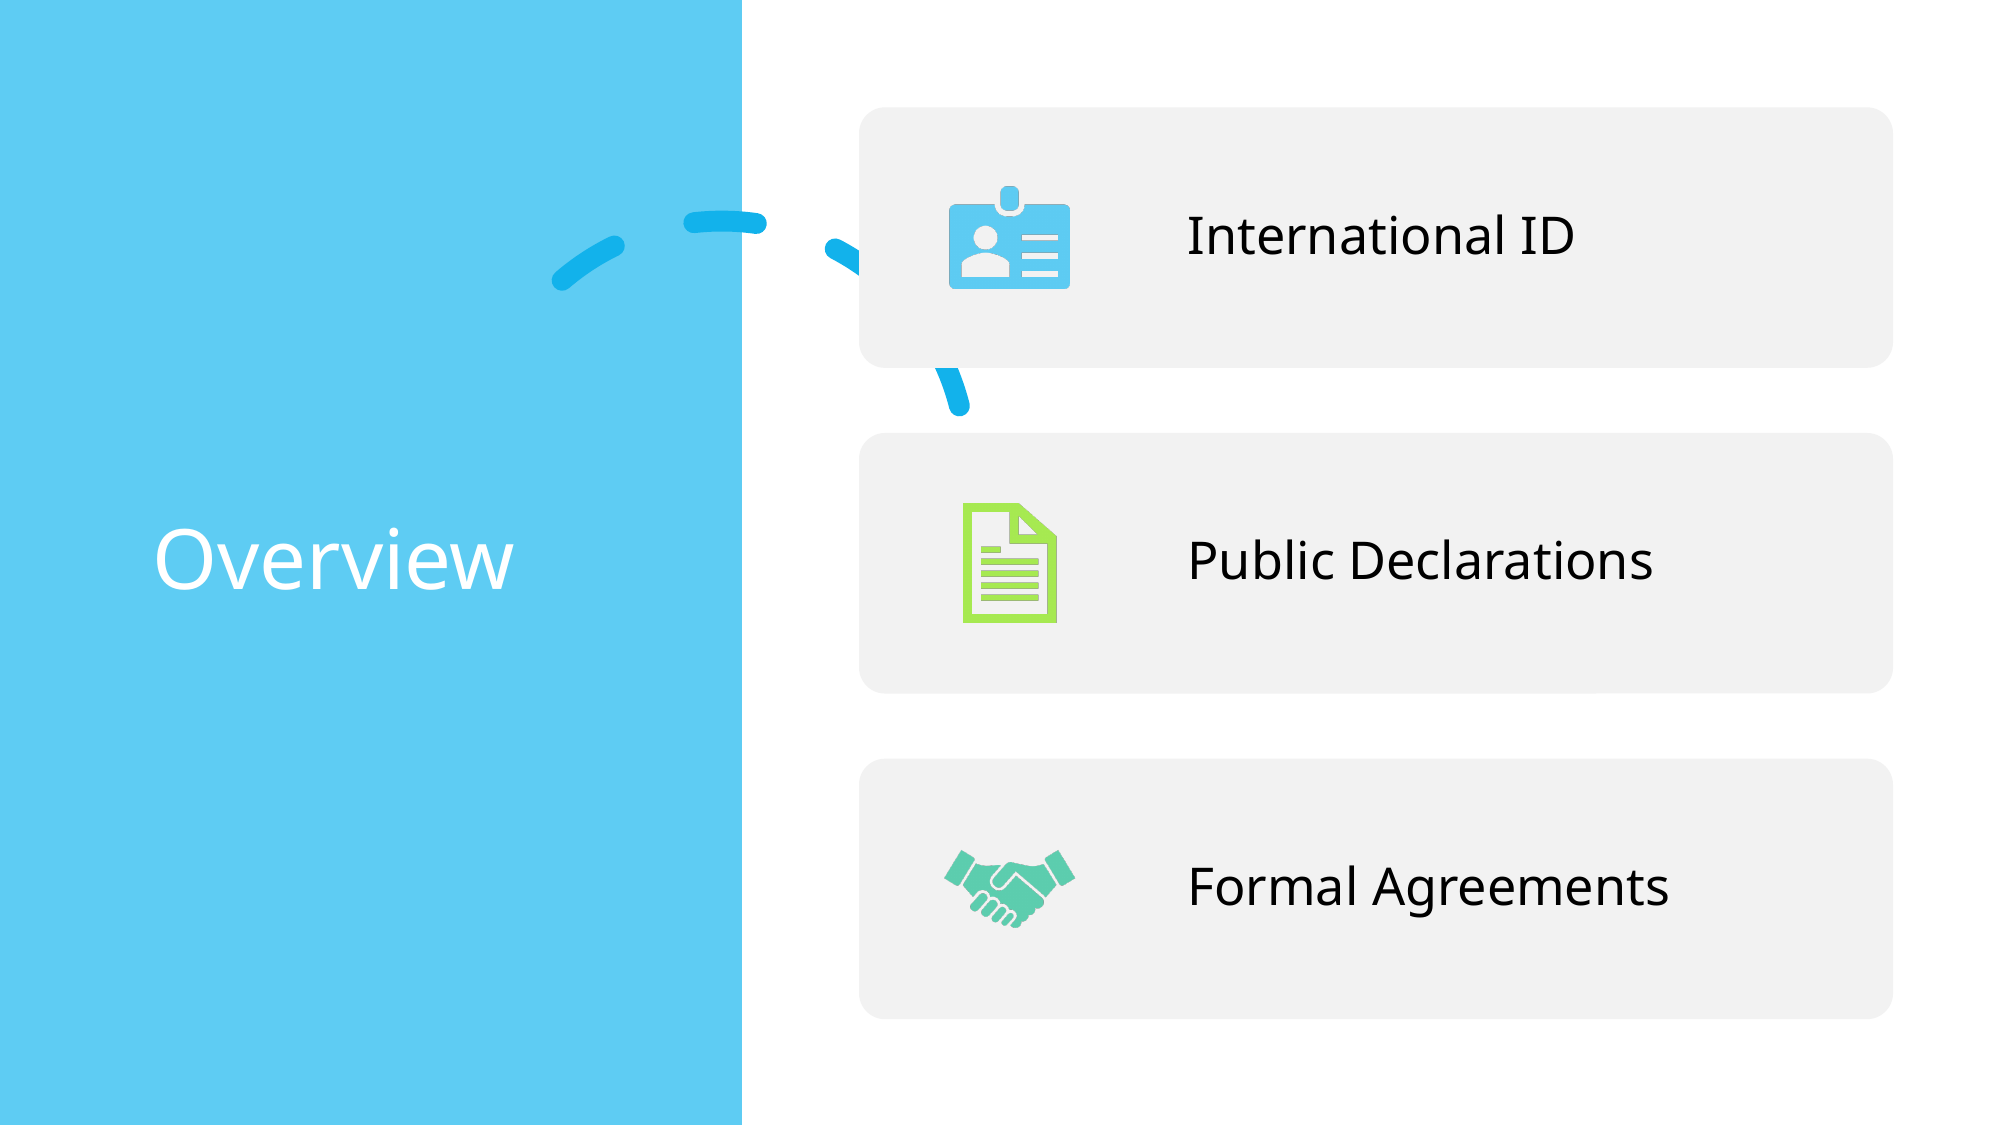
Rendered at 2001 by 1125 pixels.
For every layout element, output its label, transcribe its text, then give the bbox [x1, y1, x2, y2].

text_box [0, 0, 743, 1125]
text_box [743, 0, 2000, 1125]
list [858, 107, 1894, 1020]
text_box [622, 220, 858, 467]
title Overview [137, 105, 622, 1020]
